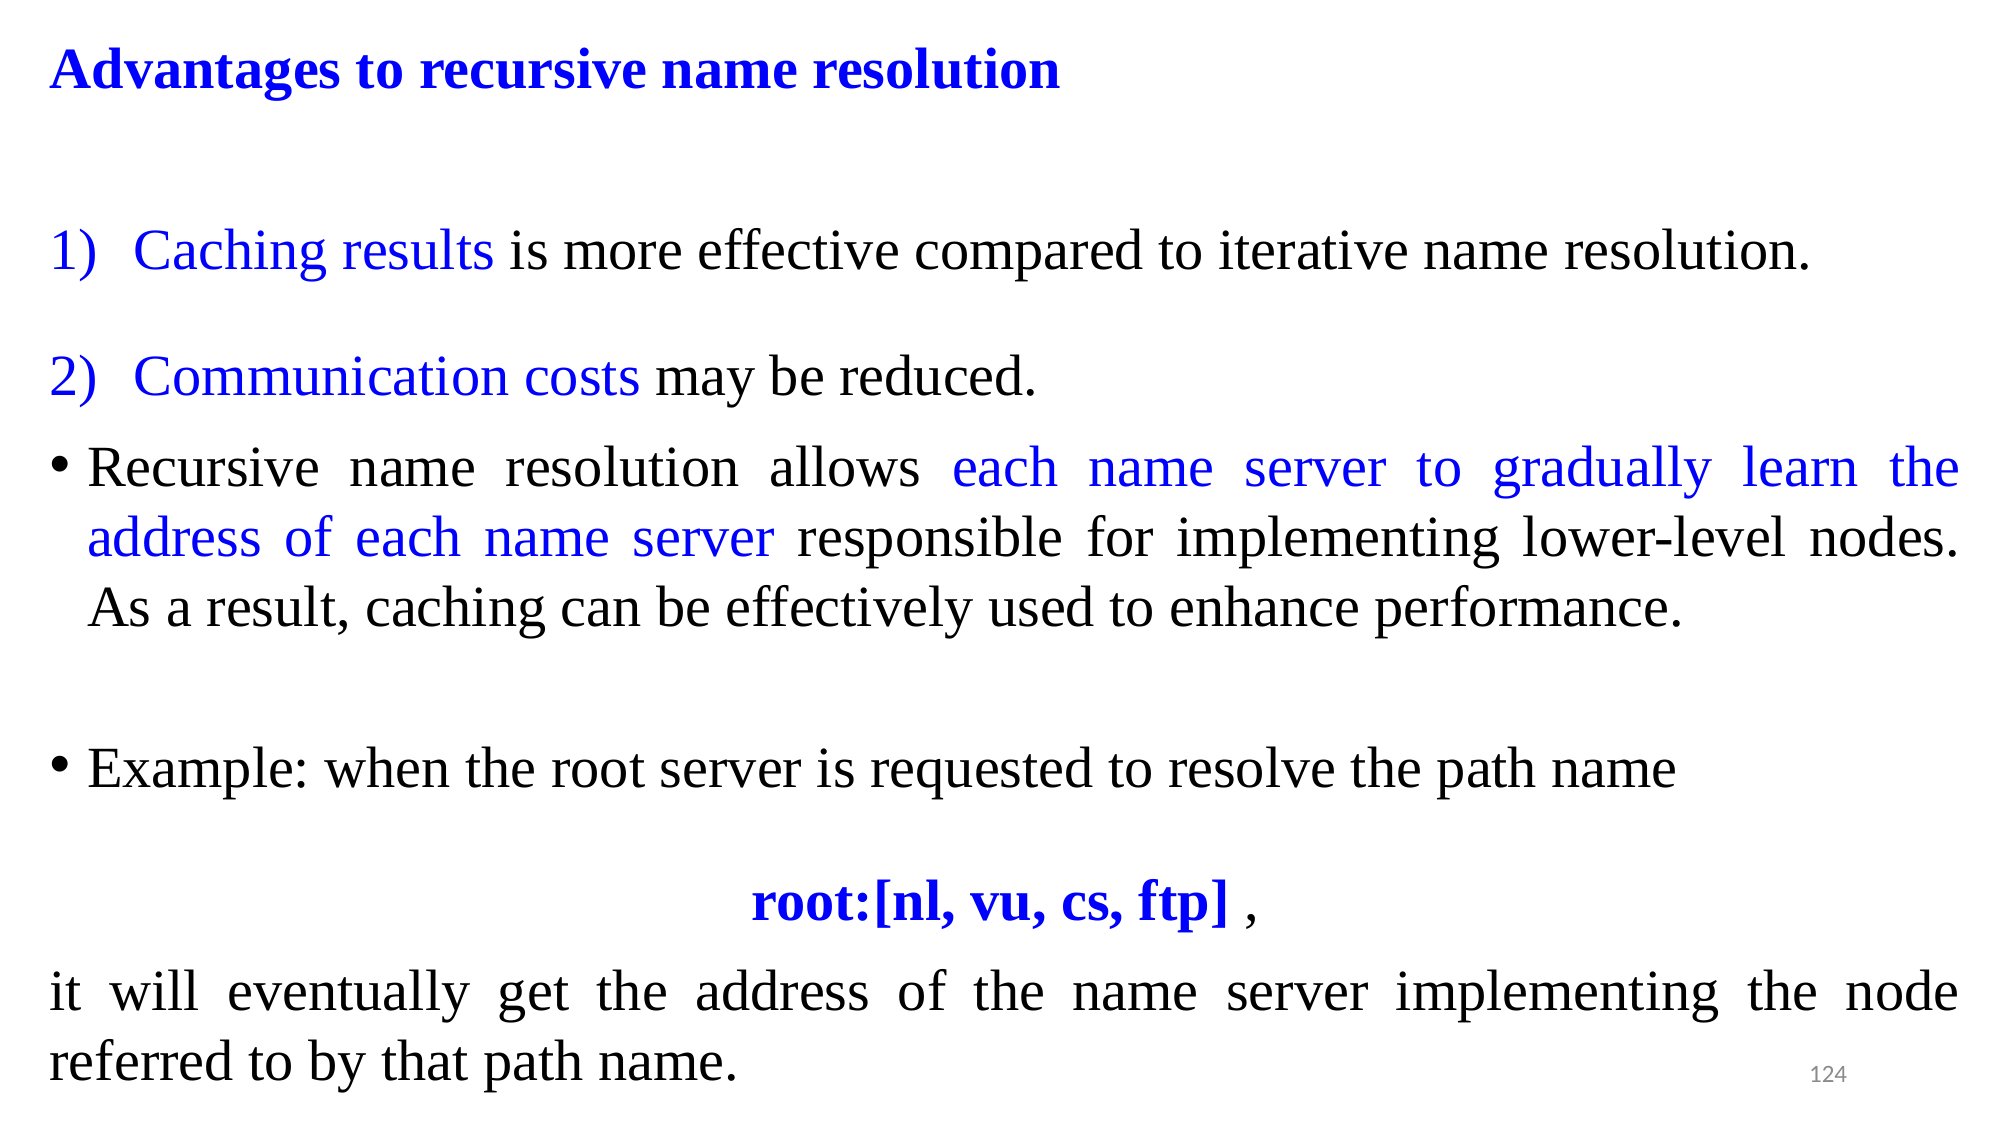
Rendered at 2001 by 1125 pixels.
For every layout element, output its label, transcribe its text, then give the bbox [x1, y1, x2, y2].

list Advantages to recursive name resolution Caching results is more effective compared to iterative name resolution. Communication costs may be reduced. Recursive name resolution allows each name server to gradually learn the address of each name server responsible for implementing lower-level nodes. As a result, caching can be effectively used to enhance performance. Example: when the root server is requested to resolve the path name root:[nl, vu, cs, ftp] , it will eventually get the address of the name server implementing the node referred to by that path name. [34, 22, 1976, 1103]
slide_number 124 [1412, 1042, 1863, 1103]
